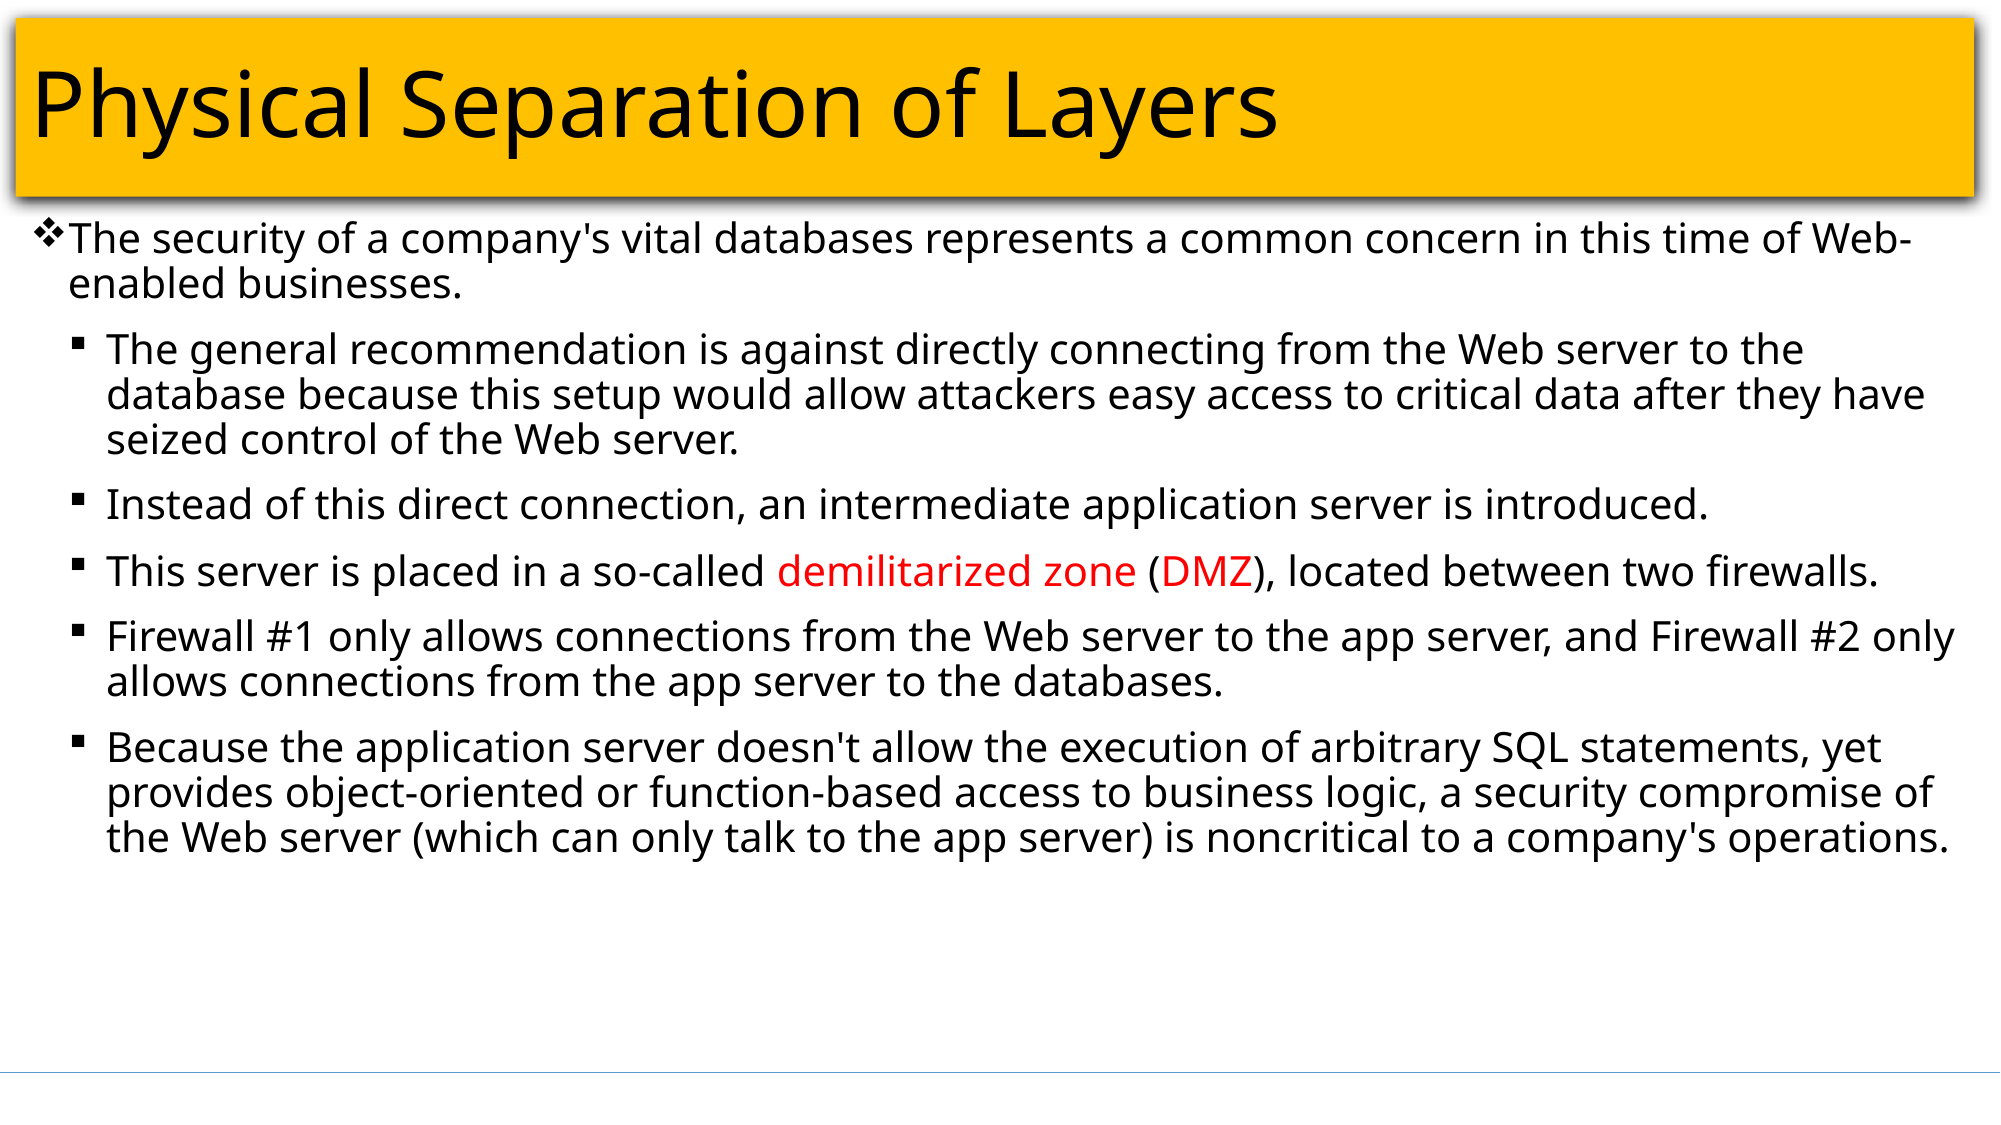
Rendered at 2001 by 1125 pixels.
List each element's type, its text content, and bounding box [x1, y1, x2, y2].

list The security of a company's vital databases represents a common concern in this time of Web-enabled businesses. The general recommendation is against directly connecting from the Web server to the database because this setup would allow attackers easy access to critical data after they have seized control of the Web server. Instead of this direct connection, an intermediate application server is introduced. This server is placed in a so-called demilitarized zone (DMZ), located between two firewalls. Firewall #1 only allows connections from the Web server to the app server, and Firewall #2 only allows connections from the app server to the databases. Because the application server doesn't allow the execution of arbitrary SQL statements, yet provides object-oriented or function-based access to business logic, a security compromise of the Web server (which can only talk to the app server) is noncritical to a company's operations. [15, 209, 1975, 1112]
title Physical Separation of Layers [15, 18, 1975, 197]
